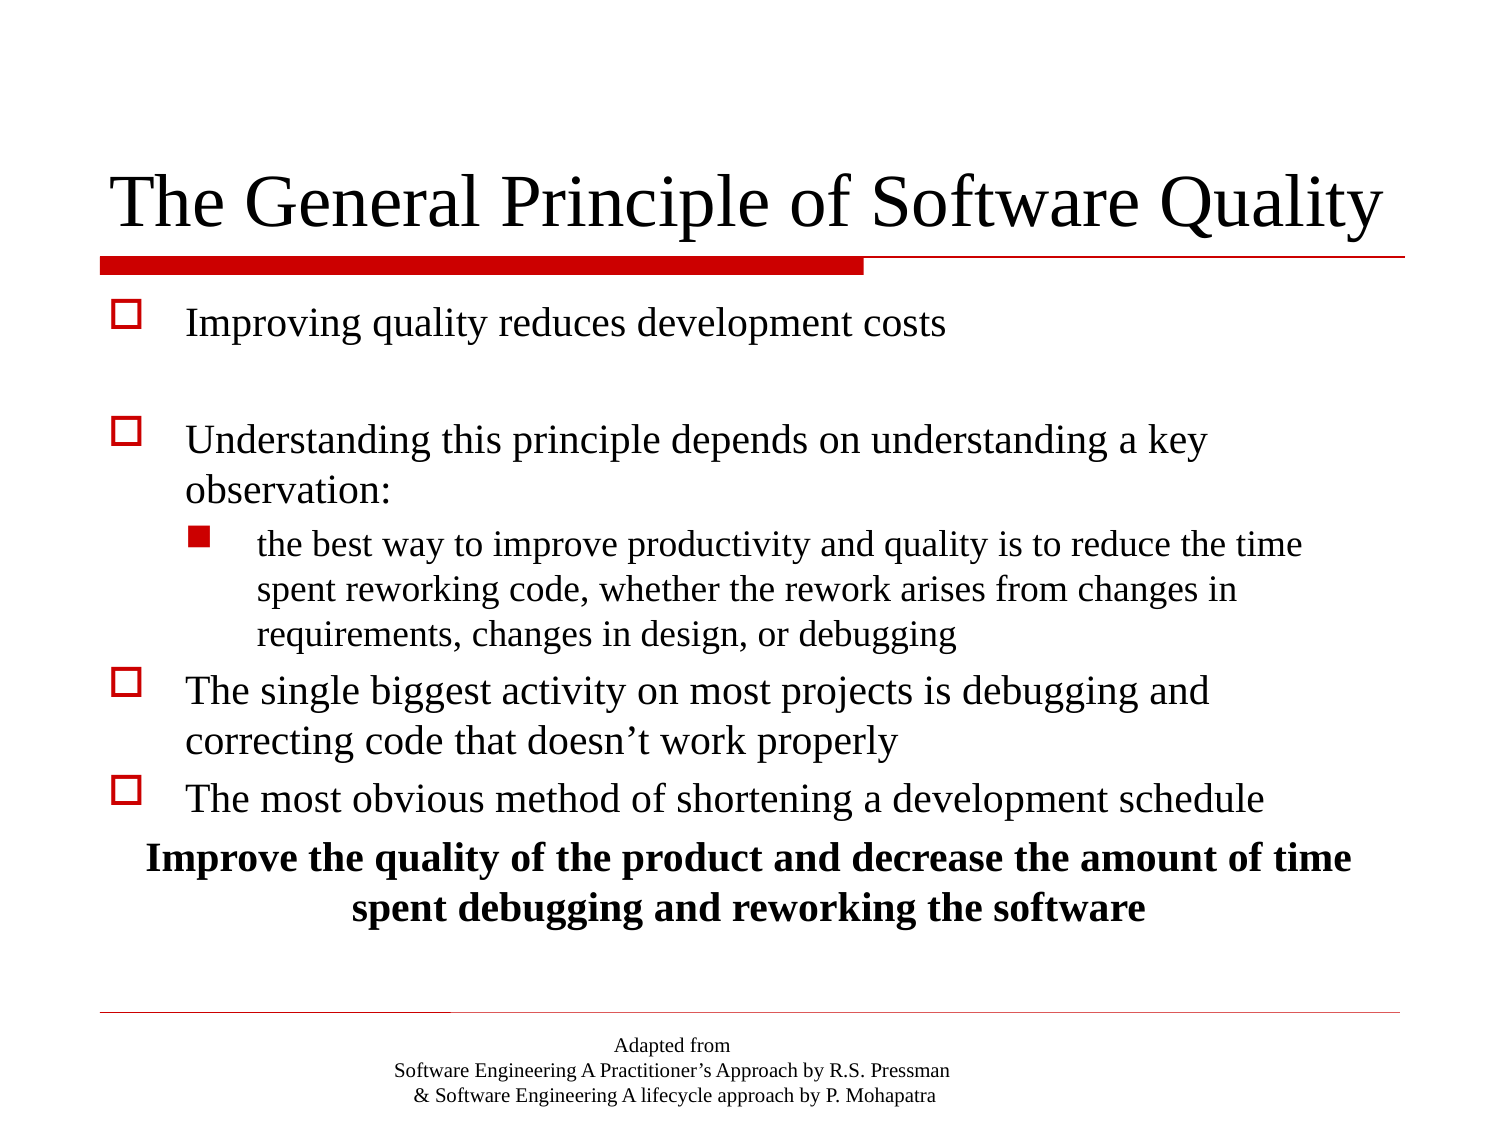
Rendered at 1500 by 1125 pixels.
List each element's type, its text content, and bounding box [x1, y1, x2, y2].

title The General Principle of Software Quality [94, 50, 1407, 250]
footer Adapted from Software Engineering A Practitioner’s Approach by R.S. Pressman & Software Engineering A lifecycle approach by P. Mohapatra [362, 1024, 988, 1088]
list Improving quality reduces development costs Understanding this principle depends on understanding a key observation: the best way to improve productivity and quality is to reduce the time spent reworking code, whether the rework arises from changes in requirements, changes in design, or debugging The single biggest activity on most projects is debugging and correcting code that doesn’t work properly The most obvious method of shortening a development schedule Improve the quality of the product and decrease the amount of time spent debugging and reworking the software [92, 287, 1406, 988]
